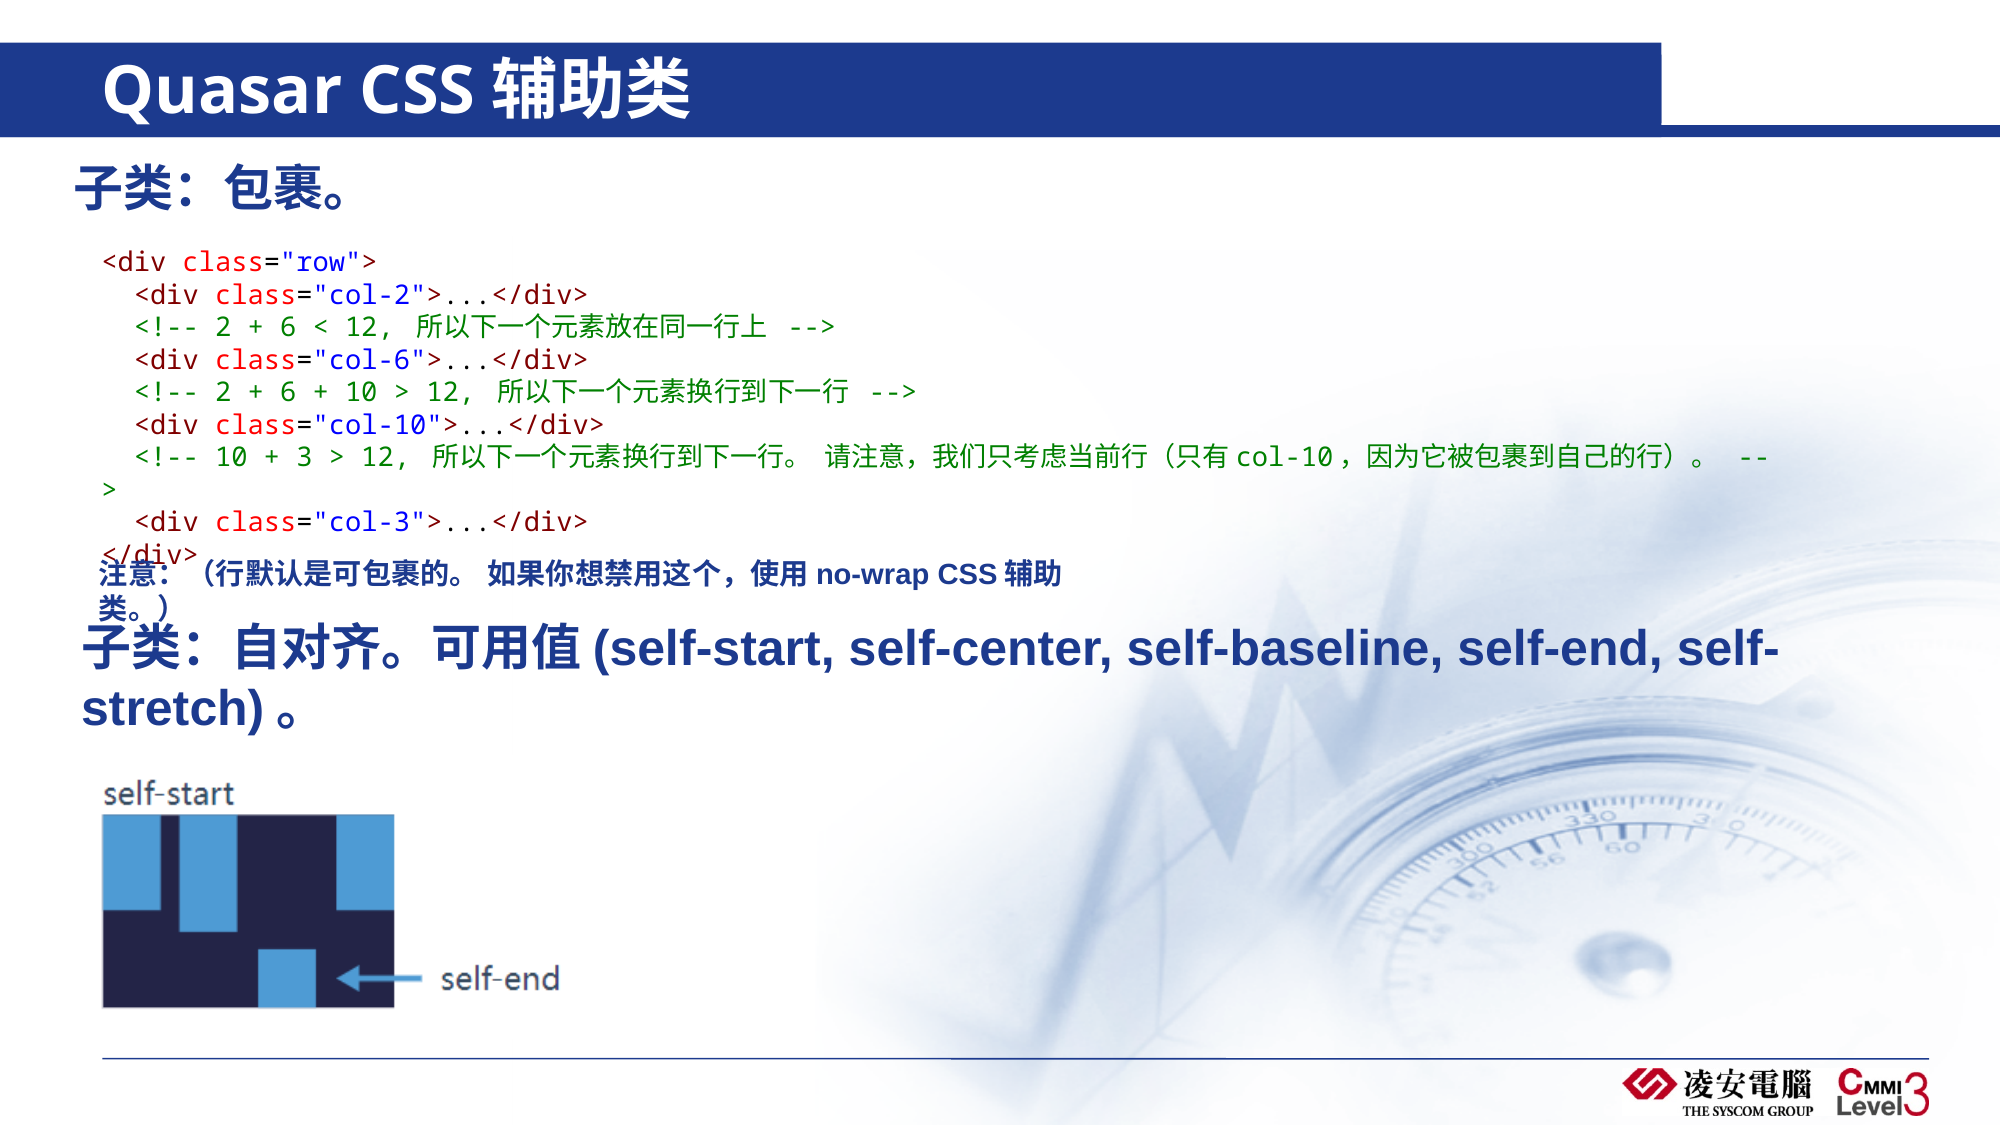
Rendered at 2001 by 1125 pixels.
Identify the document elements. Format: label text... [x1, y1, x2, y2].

text_box <div class="row"> <div class="col-2">...</div> <!-- 2 + 6 < 12, 所以下一个元素放在同一行上 --> <div class="col-6">...</div> <!-- 2 + 6 + 10 > 12, 所以下一个元素换行到下一行 --> <div class="col-10">...</div> <!-- 10 + 3 > 12, 所以下一个元素换行到下一行。 请注意，我们只考虑当前行（只有col-10，因为它被包裹到自己的行）。 --> <div class="col-3">...</div> </div> [86, 237, 1788, 578]
text_box 注意：（行默认是可包裹的。 如果你想禁用这个，使用no-wrap CSS辅助类。） [83, 547, 1160, 607]
text_box 子类：自对齐。可用值(self-start, self-center, self-baseline, self-end, self-stretch)。 [65, 607, 1948, 743]
title Quasar CSS辅助类 [86, 37, 1505, 138]
text_box 子类：包裹。 [59, 149, 1941, 225]
picture [65, 236, 2000, 1125]
